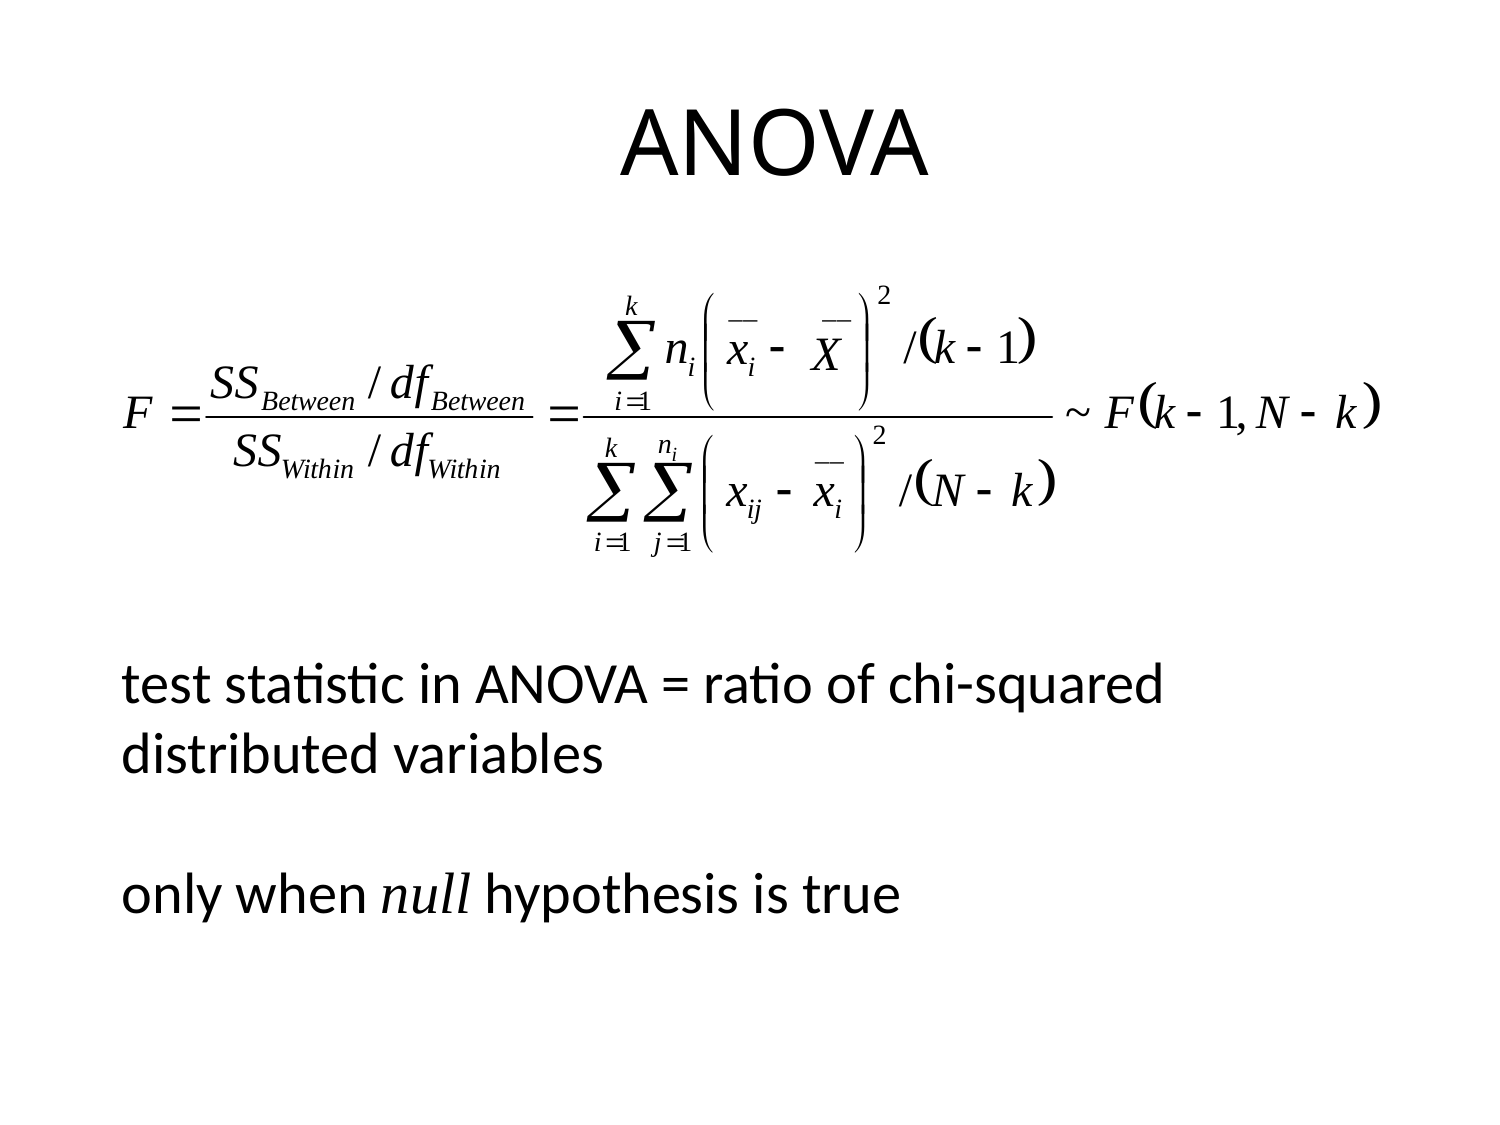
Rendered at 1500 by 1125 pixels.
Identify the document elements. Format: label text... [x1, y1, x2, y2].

text_box test statistic in ANOVA = ratio of chi-squared distributed variables only when null hypothesis is true [107, 637, 1194, 933]
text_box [114, 272, 1381, 641]
list [75, 262, 1425, 1005]
title ANOVA [75, 45, 1475, 233]
